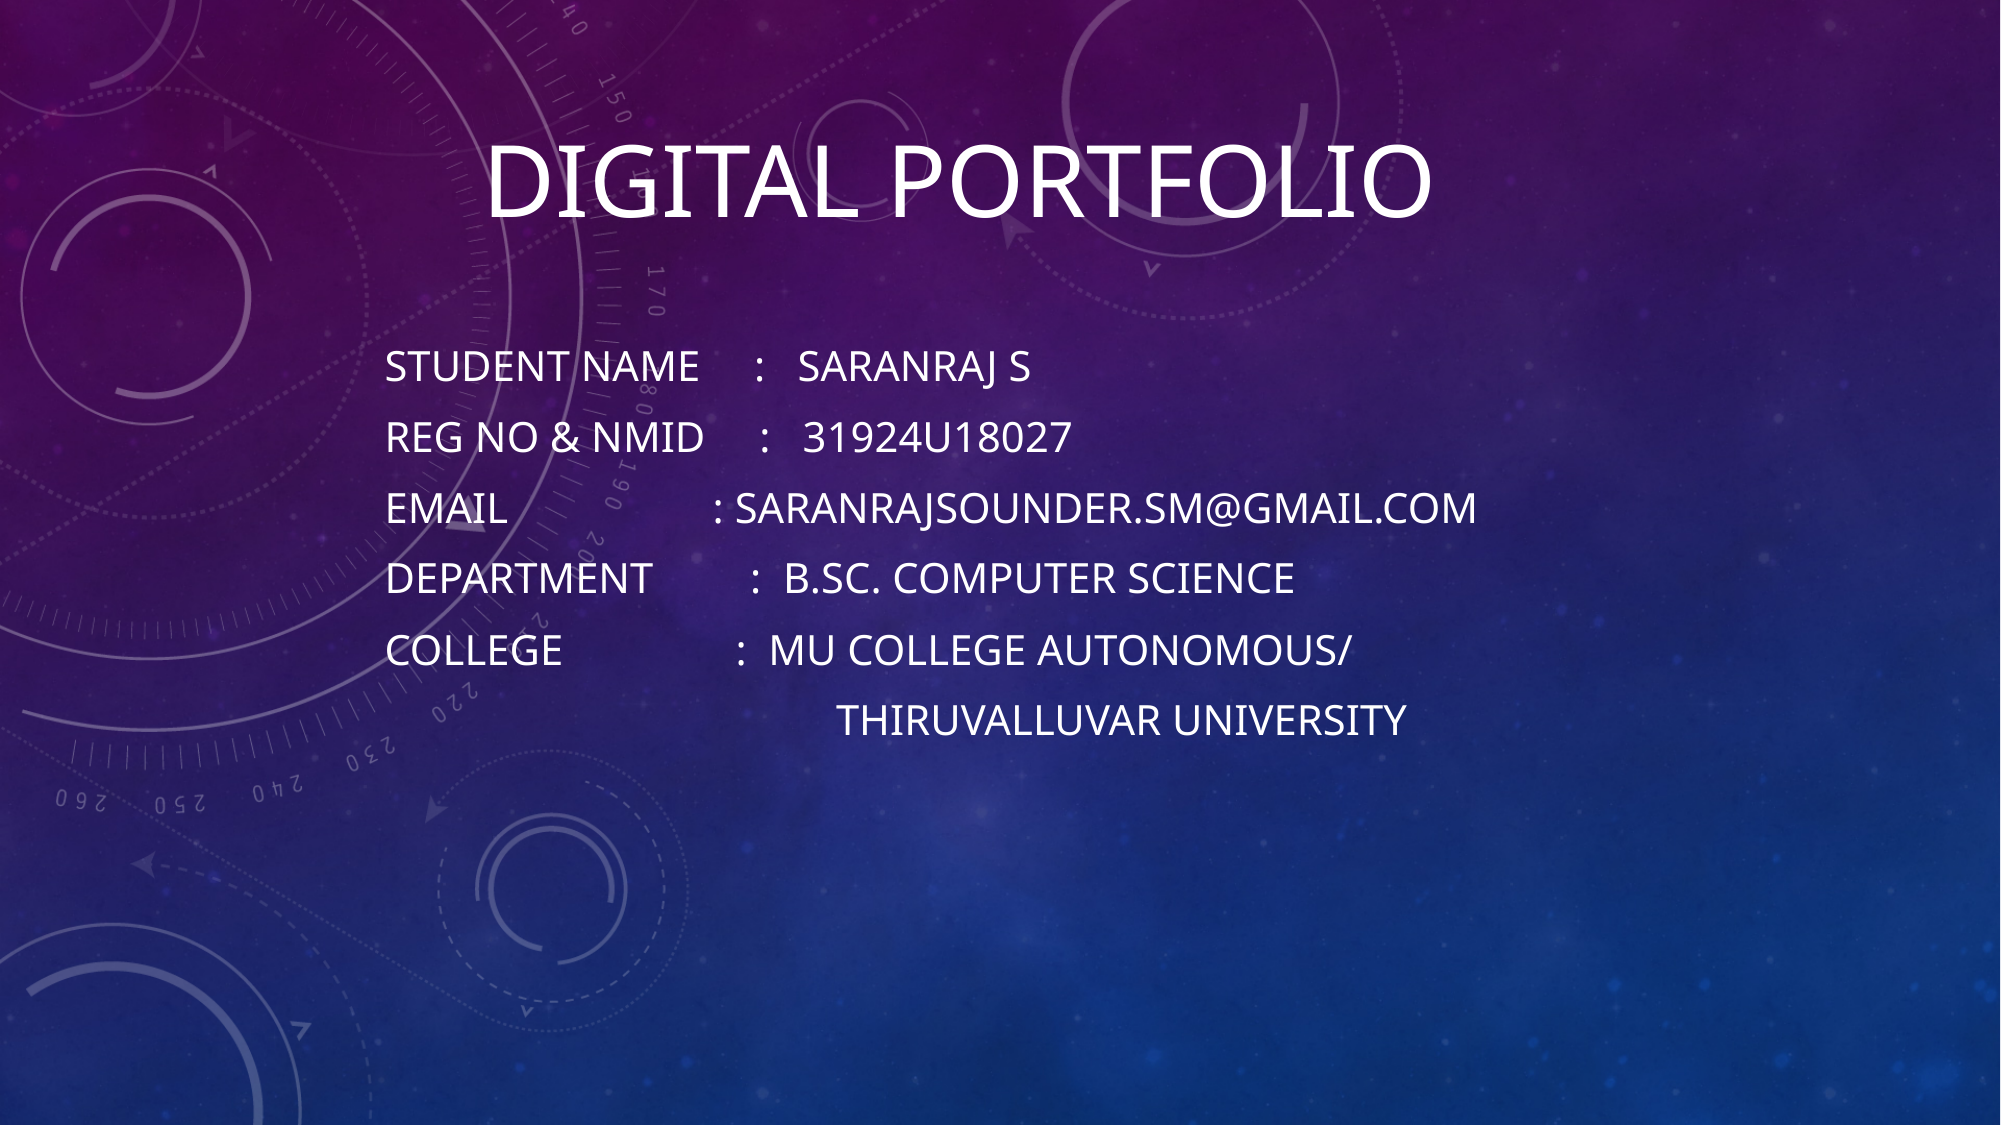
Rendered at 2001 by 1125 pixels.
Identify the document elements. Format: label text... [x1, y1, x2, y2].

title Digital Portfolio [369, 77, 1551, 245]
subtitle STUDENT NAME : SARANRAJ S REG NO & NMID : 31924U18027 EMAIL : saranrajsounder.sm@gmaIL.COm DEPARTMENT : B.Sc. COMPUTER SCIENCE COLLEGE : MU College Autonomous/ Thiruvalluvar university [369, 331, 1551, 956]
picture [0, 0, 2001, 1125]
